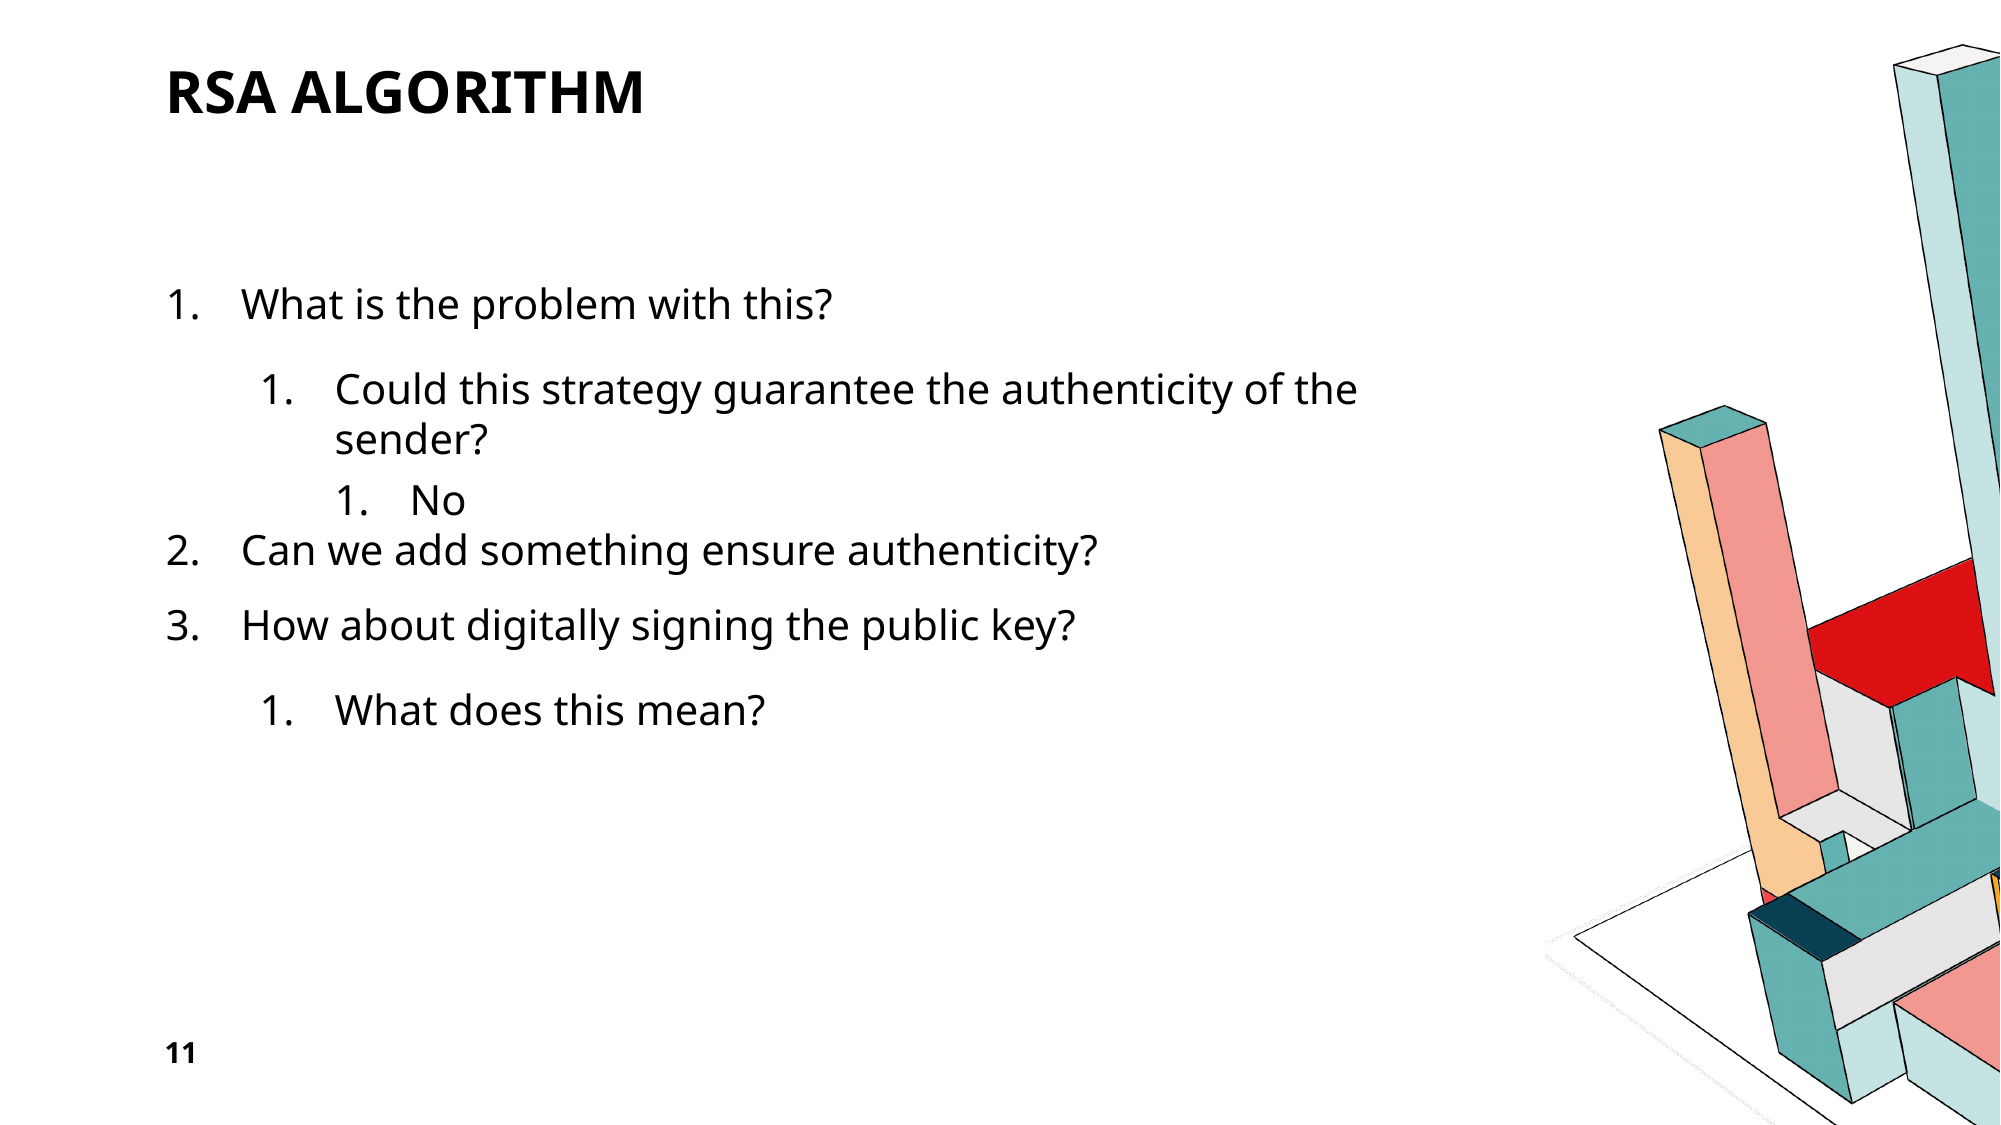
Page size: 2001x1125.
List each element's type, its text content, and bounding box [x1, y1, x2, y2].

list What is the problem with this? Could this strategy guarantee the authenticity of the sender? No Can we add something ensure authenticity? How about digitally signing the public key? What does this mean? [150, 220, 1517, 1055]
slide_number 11 [149, 1024, 588, 1085]
picture [1544, 43, 2000, 1125]
title RSA algorithm [150, 56, 1512, 145]
